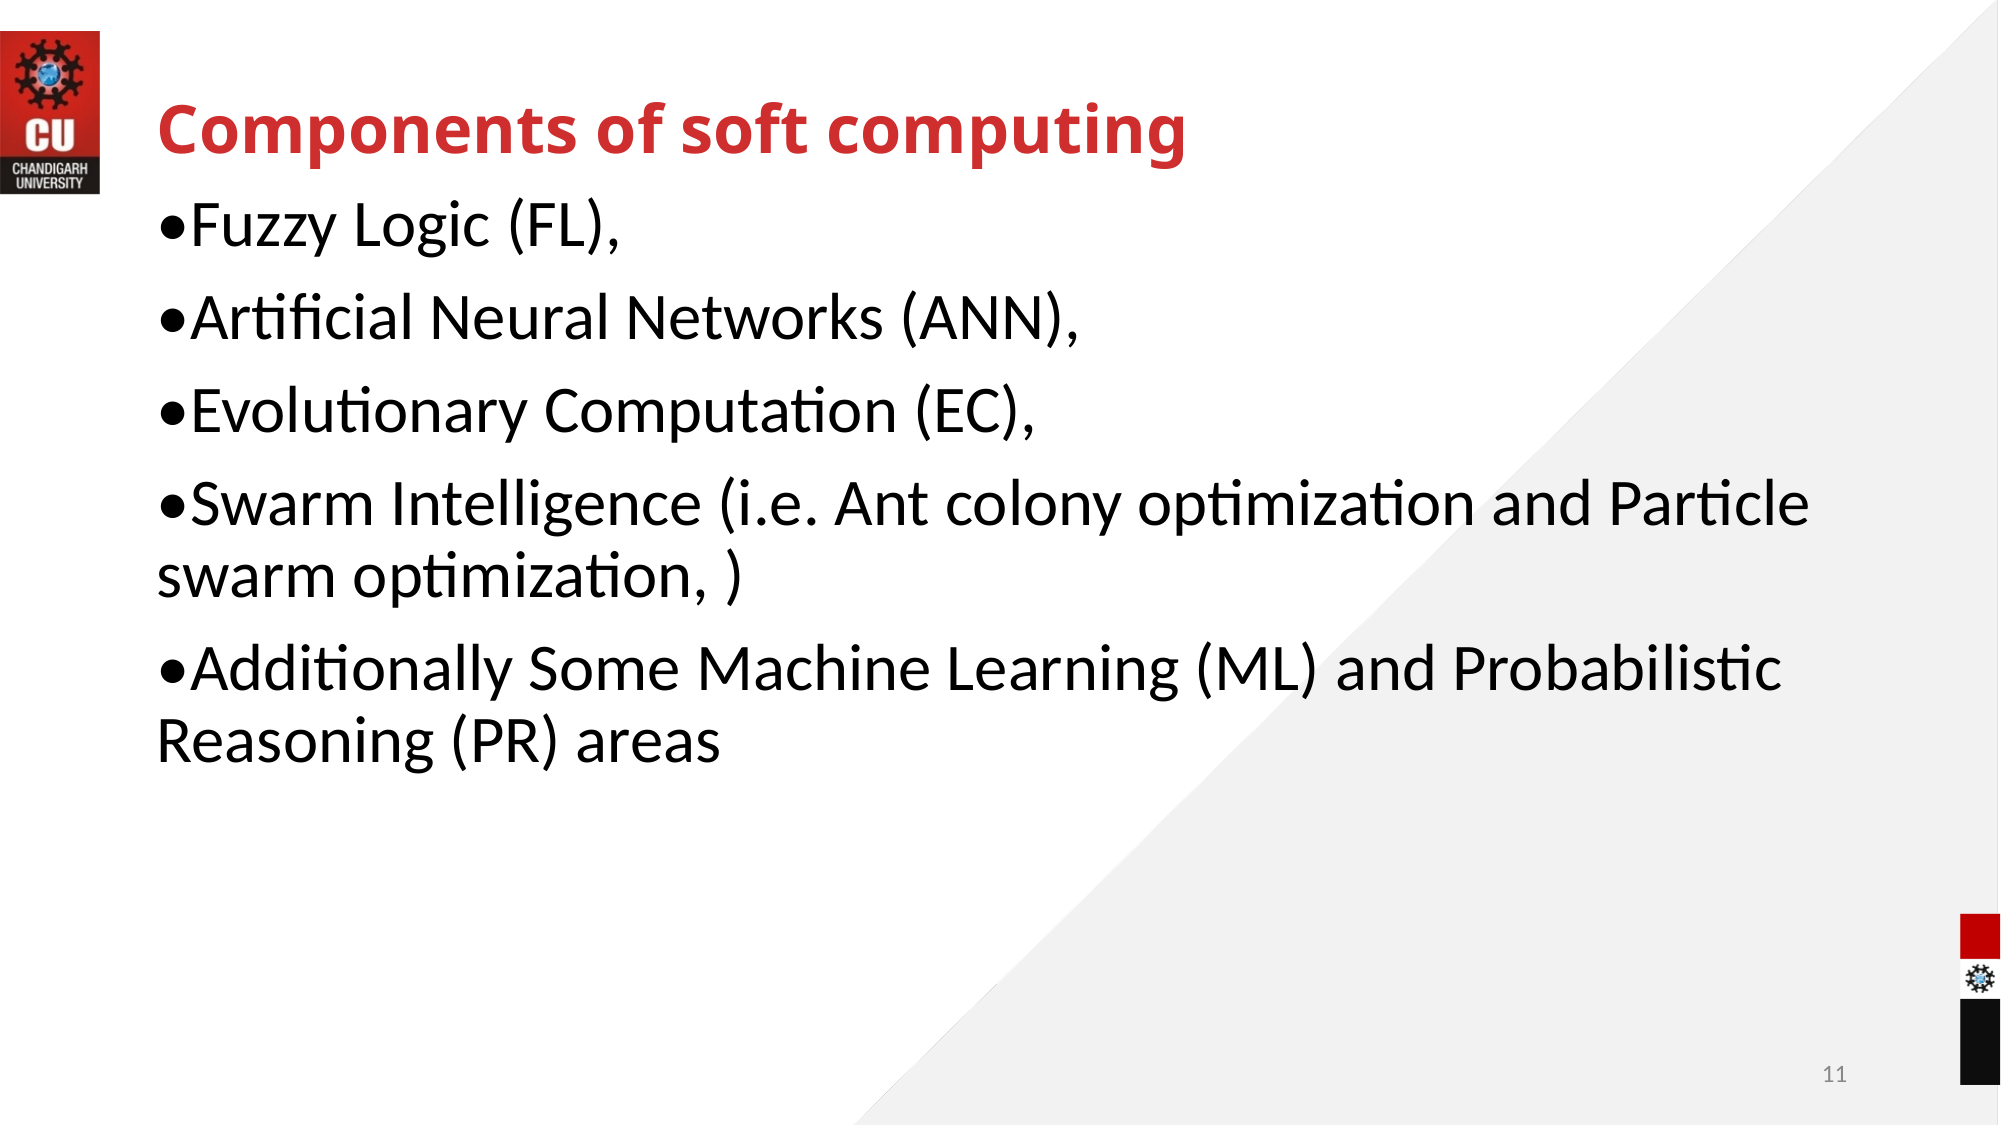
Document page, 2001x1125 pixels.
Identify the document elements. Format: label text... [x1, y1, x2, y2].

list Components of soft computing •Fuzzy Logic (FL), •Artificial Neural Networks (ANN), •Evolutionary Computation (EC), •Swarm Intelligence (i.e. Ant colony optimization and Particle swarm optimization, ) •Additionally Some Machine Learning (ML) and Probabilistic Reasoning (PR) areas [137, 88, 1863, 962]
slide_number 11 [1412, 1042, 1863, 1103]
picture [0, 0, 2001, 1125]
